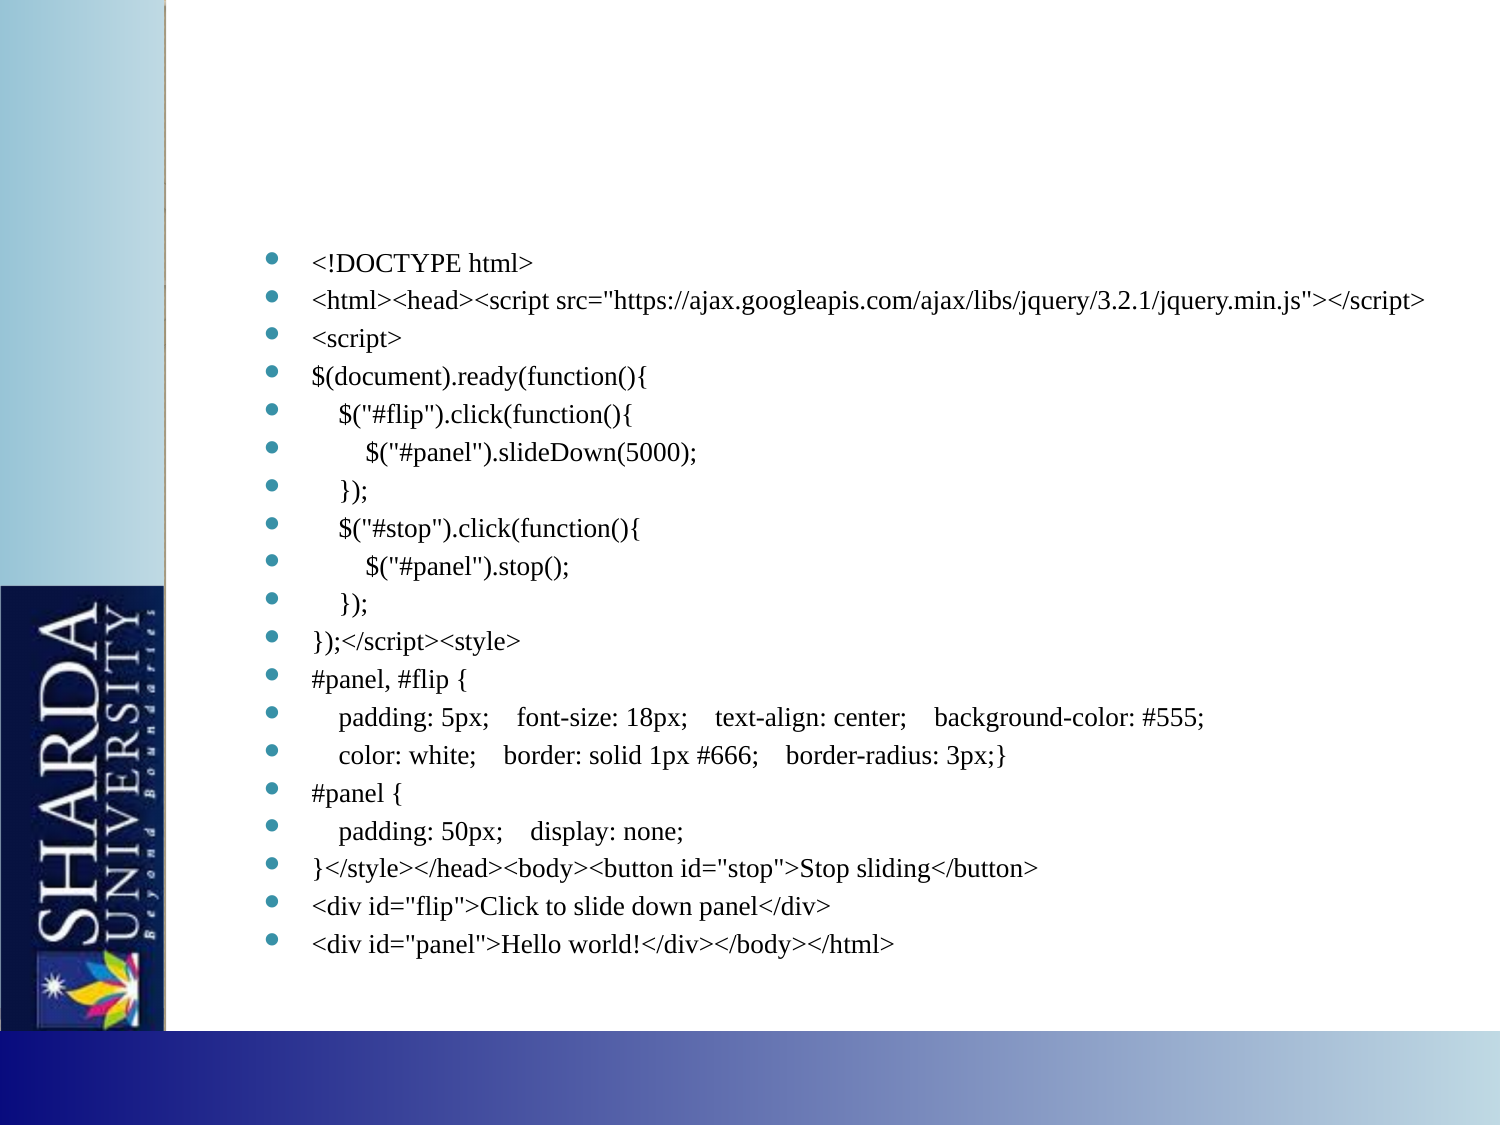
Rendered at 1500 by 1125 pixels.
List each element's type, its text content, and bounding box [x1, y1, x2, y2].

list <!DOCTYPE html> <html><head><script src="https://ajax.googleapis.com/ajax/libs/jquery/3.2.1/jquery.min.js"></script> <script> $(document).ready(function(){ $("#flip").click(function(){ $("#panel").slideDown(5000); }); $("#stop").click(function(){ $("#panel").stop(); }); });</script><style> #panel, #flip { padding: 5px; font-size: 18px; text-align: center; background-color: #555; color: white; border: solid 1px #666; border-radius: 3px;} #panel { padding: 50px; display: none; }</style></head><body><button id="stop">Stop sliding</button> <div id="flip">Click to slide down panel</div> <div id="panel">Hello world!</div></body></html> [235, 237, 1466, 997]
picture [1, 586, 163, 1031]
